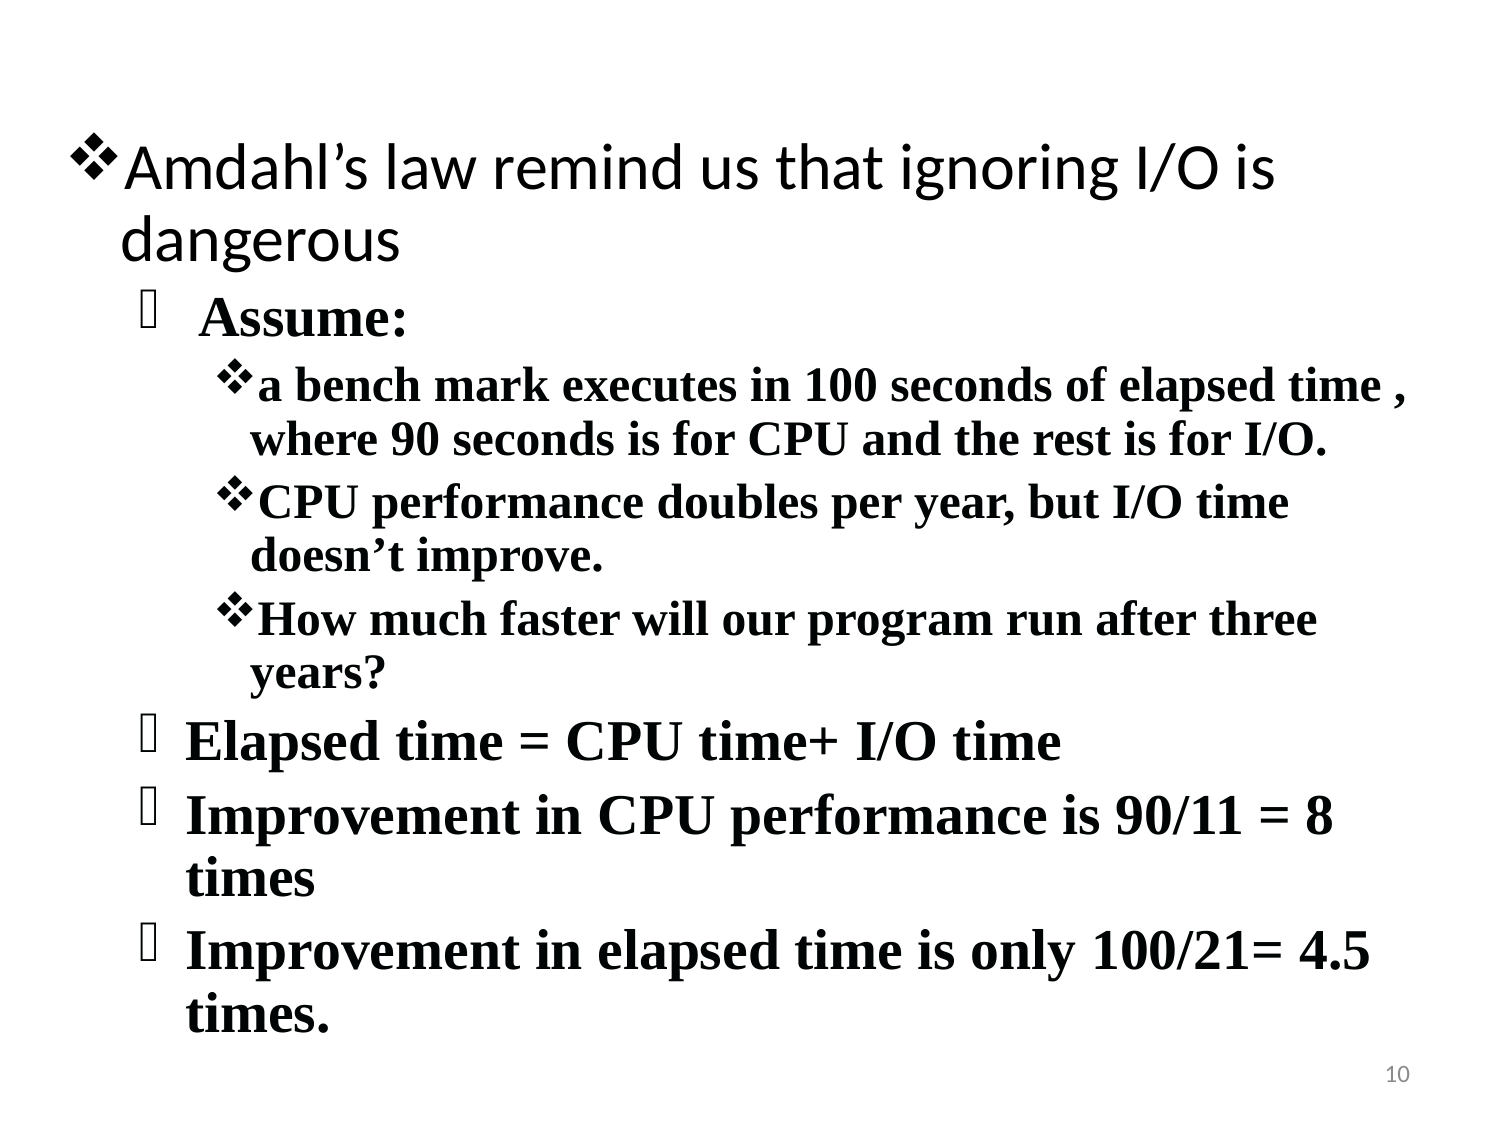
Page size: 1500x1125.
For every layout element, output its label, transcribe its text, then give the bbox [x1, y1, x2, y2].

list Amdahl’s law remind us that ignoring I/O is dangerous Assume: a bench mark executes in 100 seconds of elapsed time , where 90 seconds is for CPU and the rest is for I/O. CPU performance doubles per year, but I/O time doesn’t improve. How much faster will our program run after three years? Elapsed time = CPU time+ I/O time Improvement in CPU performance is 90/11 = 8 times Improvement in elapsed time is only 100/21= 4.5 times. [49, 125, 1451, 1059]
slide_number 10 [1074, 1059, 1425, 1103]
